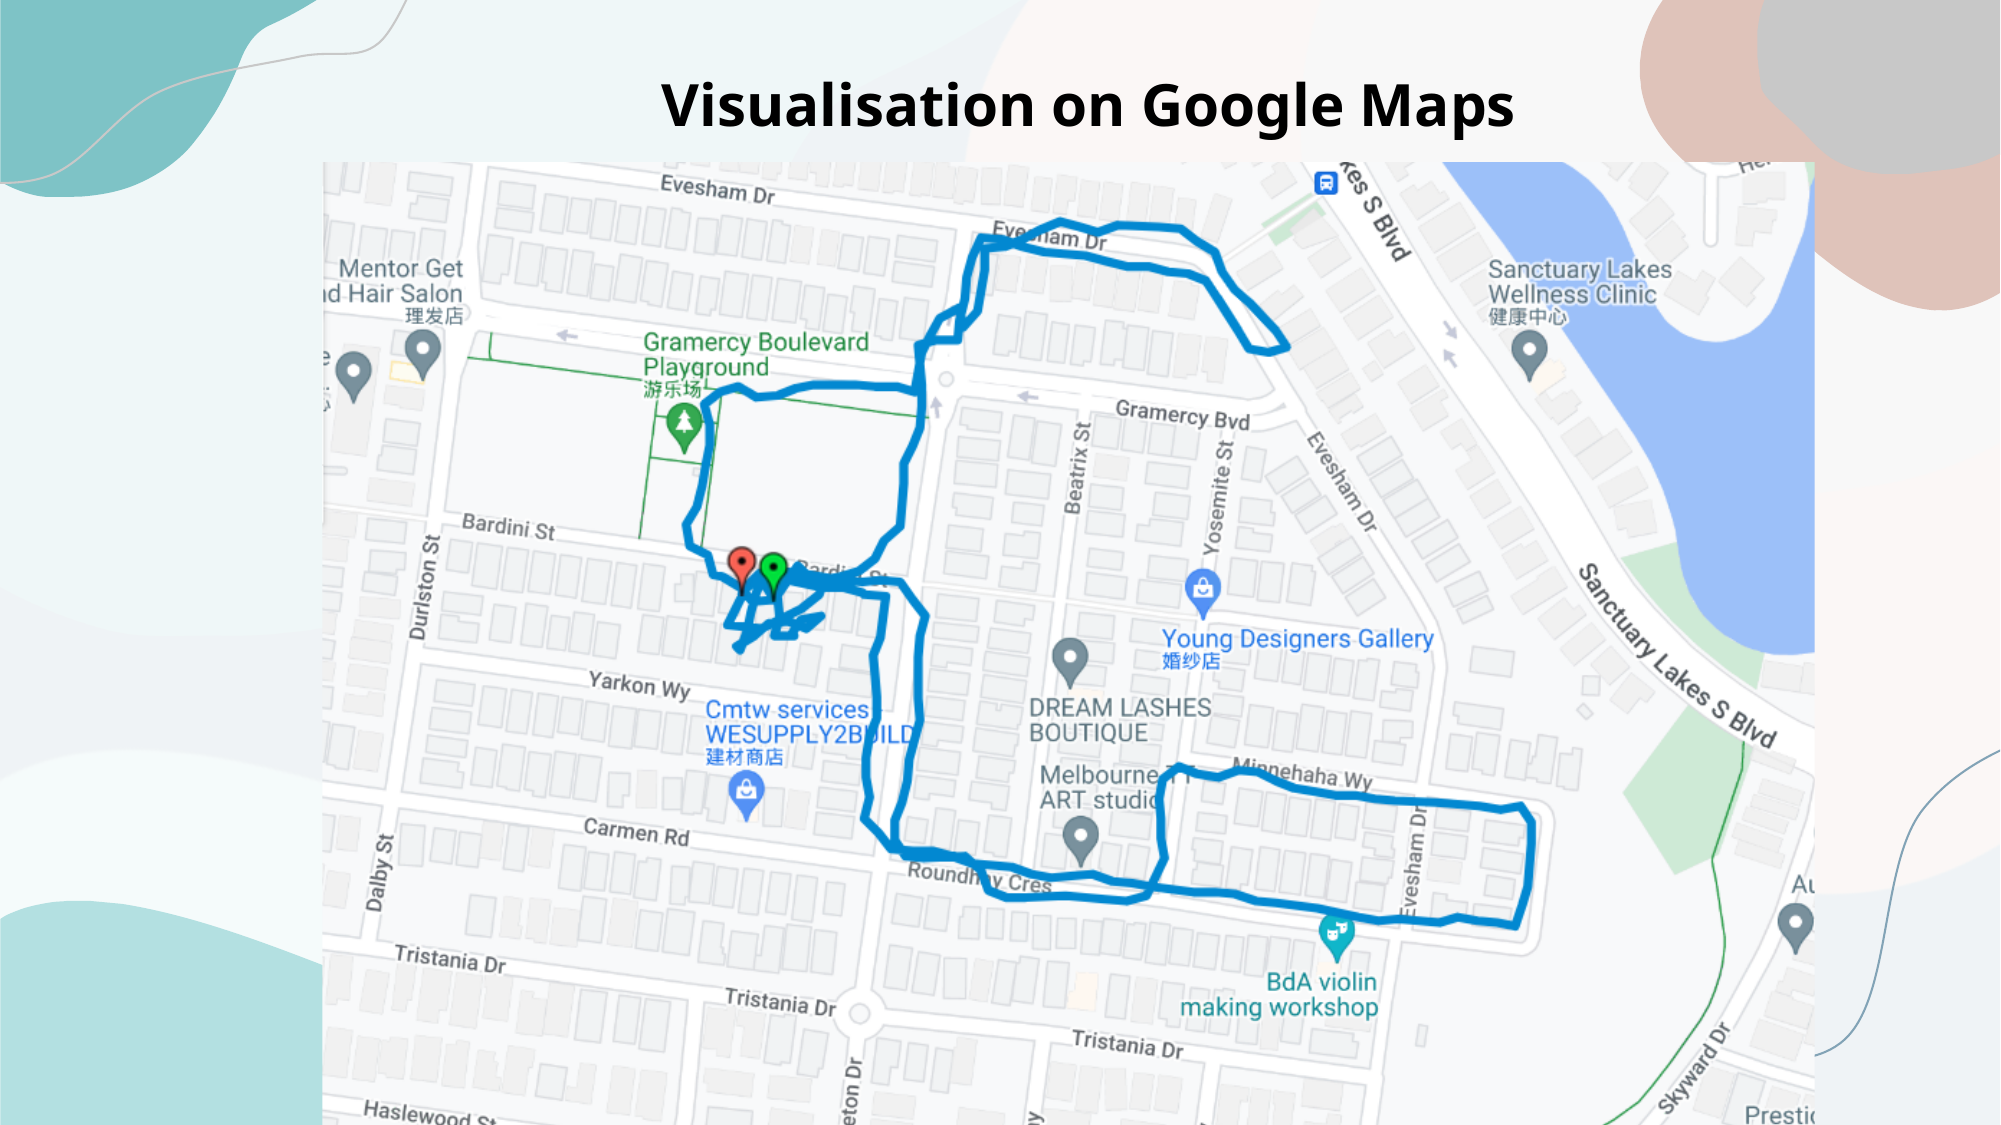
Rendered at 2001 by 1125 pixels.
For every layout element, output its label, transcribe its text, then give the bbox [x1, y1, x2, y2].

text_box Visualisation on Google Maps [639, 60, 1539, 146]
picture [322, 162, 1815, 1125]
